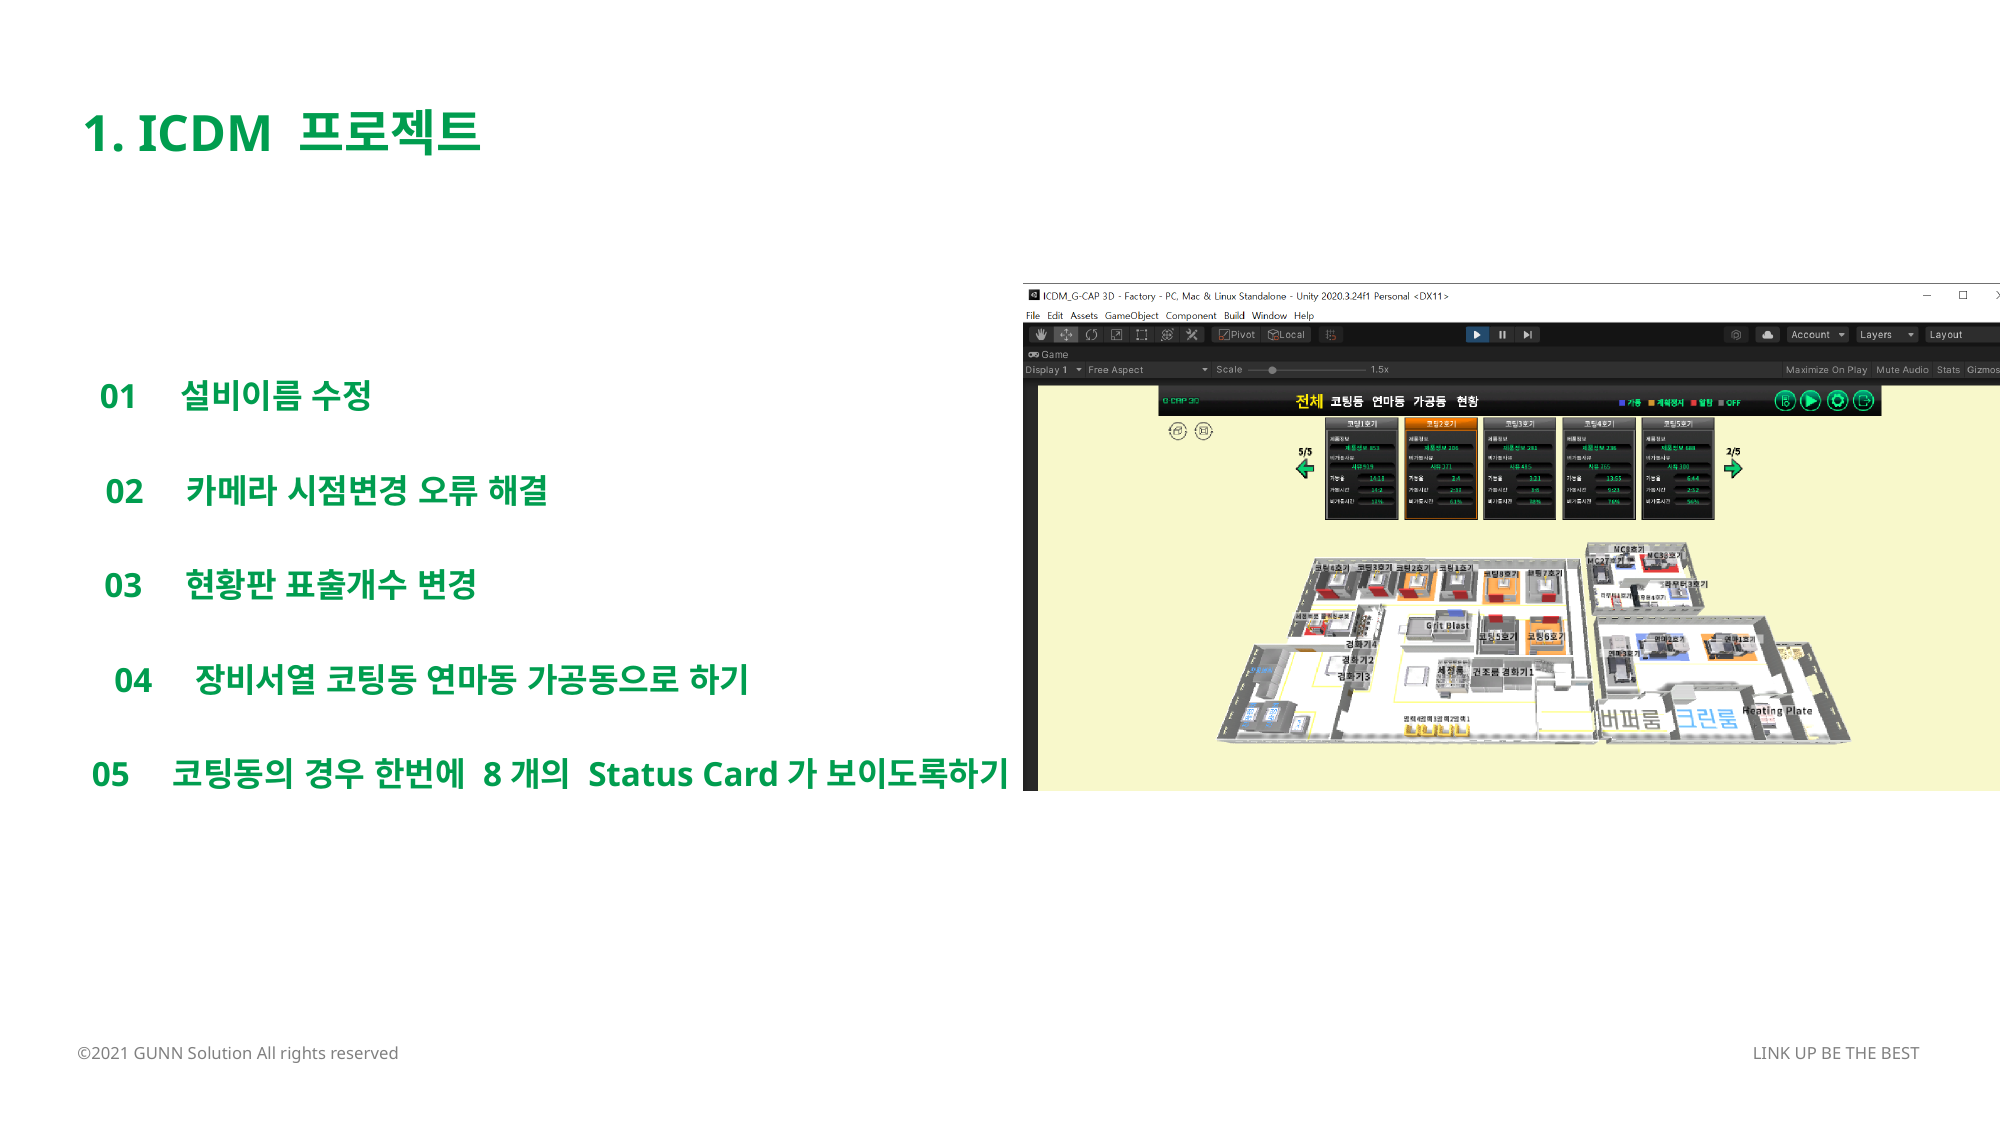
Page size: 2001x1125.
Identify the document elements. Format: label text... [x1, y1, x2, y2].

text_box 05 코팅동의 경우 한번에 8개의 Status Card가 보이도록하기 [77, 726, 1025, 868]
text_box 1. ICDM 프로젝트 [67, 64, 498, 169]
text_box 01 설비이름 수정 [85, 348, 388, 423]
text_box 03 현황판 표출개수 변경 [89, 537, 494, 612]
picture [1023, 283, 2000, 791]
text_box 04 장비서열 코팅동 연마동 가공동으로 하기 [99, 631, 766, 707]
text_box 02 카메라 시점변경 오류 해결 [90, 442, 565, 518]
